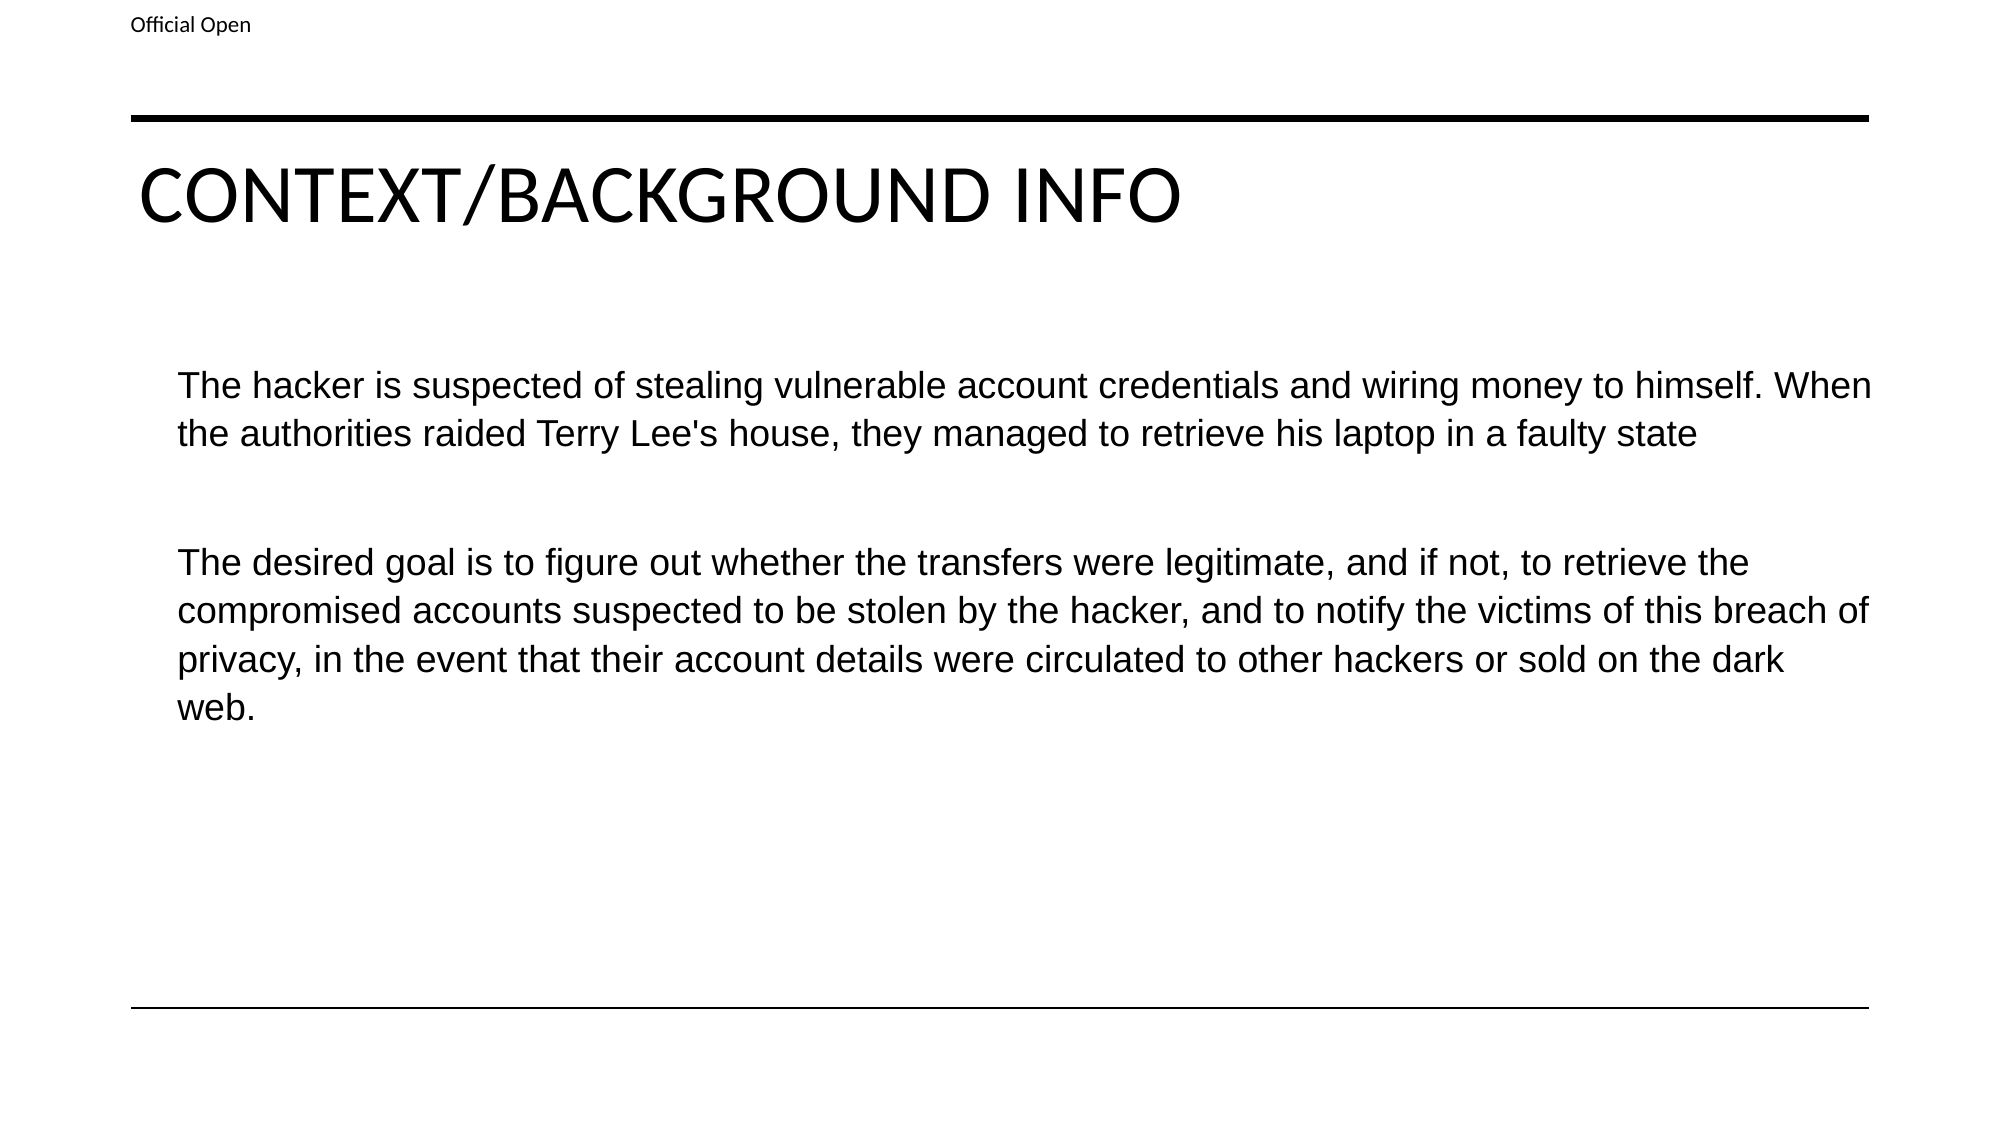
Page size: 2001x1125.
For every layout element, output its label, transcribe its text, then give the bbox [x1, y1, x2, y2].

title CONTEXT/BACKGROUND INFO [137, 137, 1775, 328]
text_box The hacker is suspected of stealing vulnerable account credentials and wiring money to himself. When the authorities raided Terry Lee's house, they managed to retrieve his laptop in a faulty state The desired goal is to figure out whether the transfers were legitimate, and if not, to retrieve the compromised accounts suspected to be stolen by the hacker, and to notify the victims of this breach of privacy, in the event that their account details were circulated to other hackers or sold on the dark web. [162, 350, 1888, 797]
